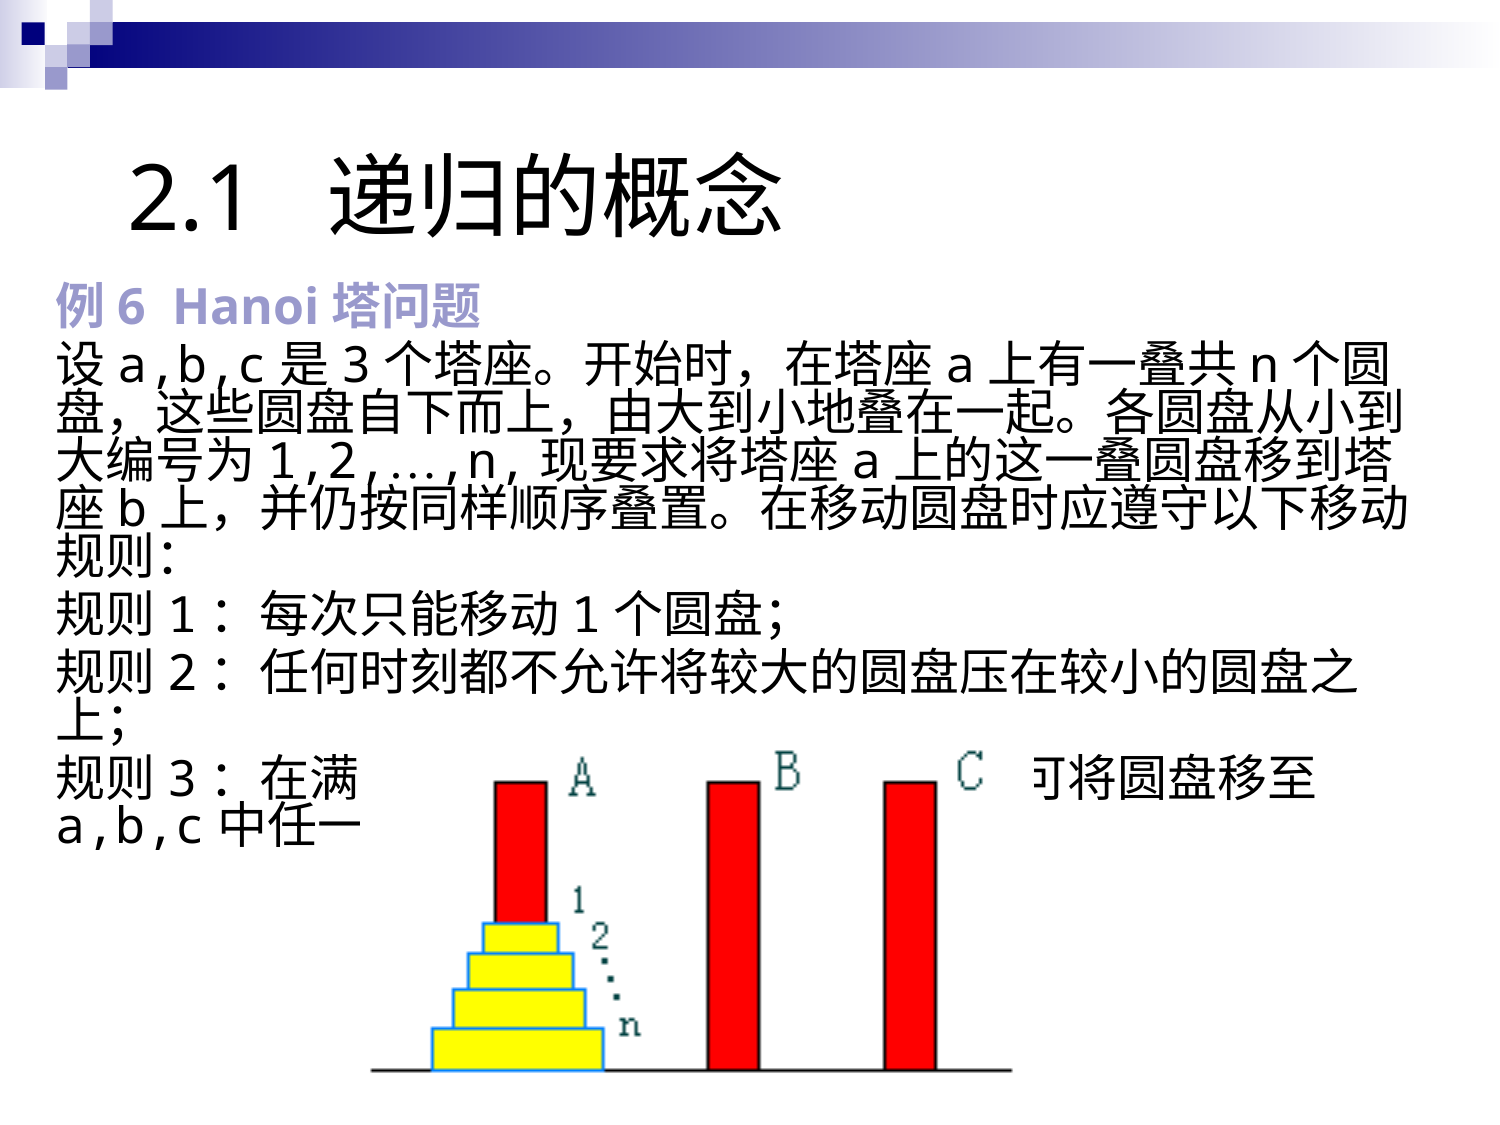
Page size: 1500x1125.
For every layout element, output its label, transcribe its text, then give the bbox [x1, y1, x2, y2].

text_box 例6 Hanoi塔问题 设a,b,c是3个塔座。开始时，在塔座a上有一叠共n个圆盘，这些圆盘自下而上，由大到小地叠在一起。各圆盘从小到大编号为1,2,…,n,现要求将塔座a上的这一叠圆盘移到塔座b上，并仍按同样顺序叠置。在移动圆盘时应遵守以下移动规则： 规则1：每次只能移动1个圆盘； 规则2：任何时刻都不允许将较大的圆盘压在较小的圆盘之上； 规则3：在满足移动规则1和2的前提下，可将圆盘移至a,b,c中任一塔座上。 [41, 278, 1455, 861]
text_box 2.1 递归的概念 [112, 99, 1388, 278]
picture [359, 719, 1034, 1122]
